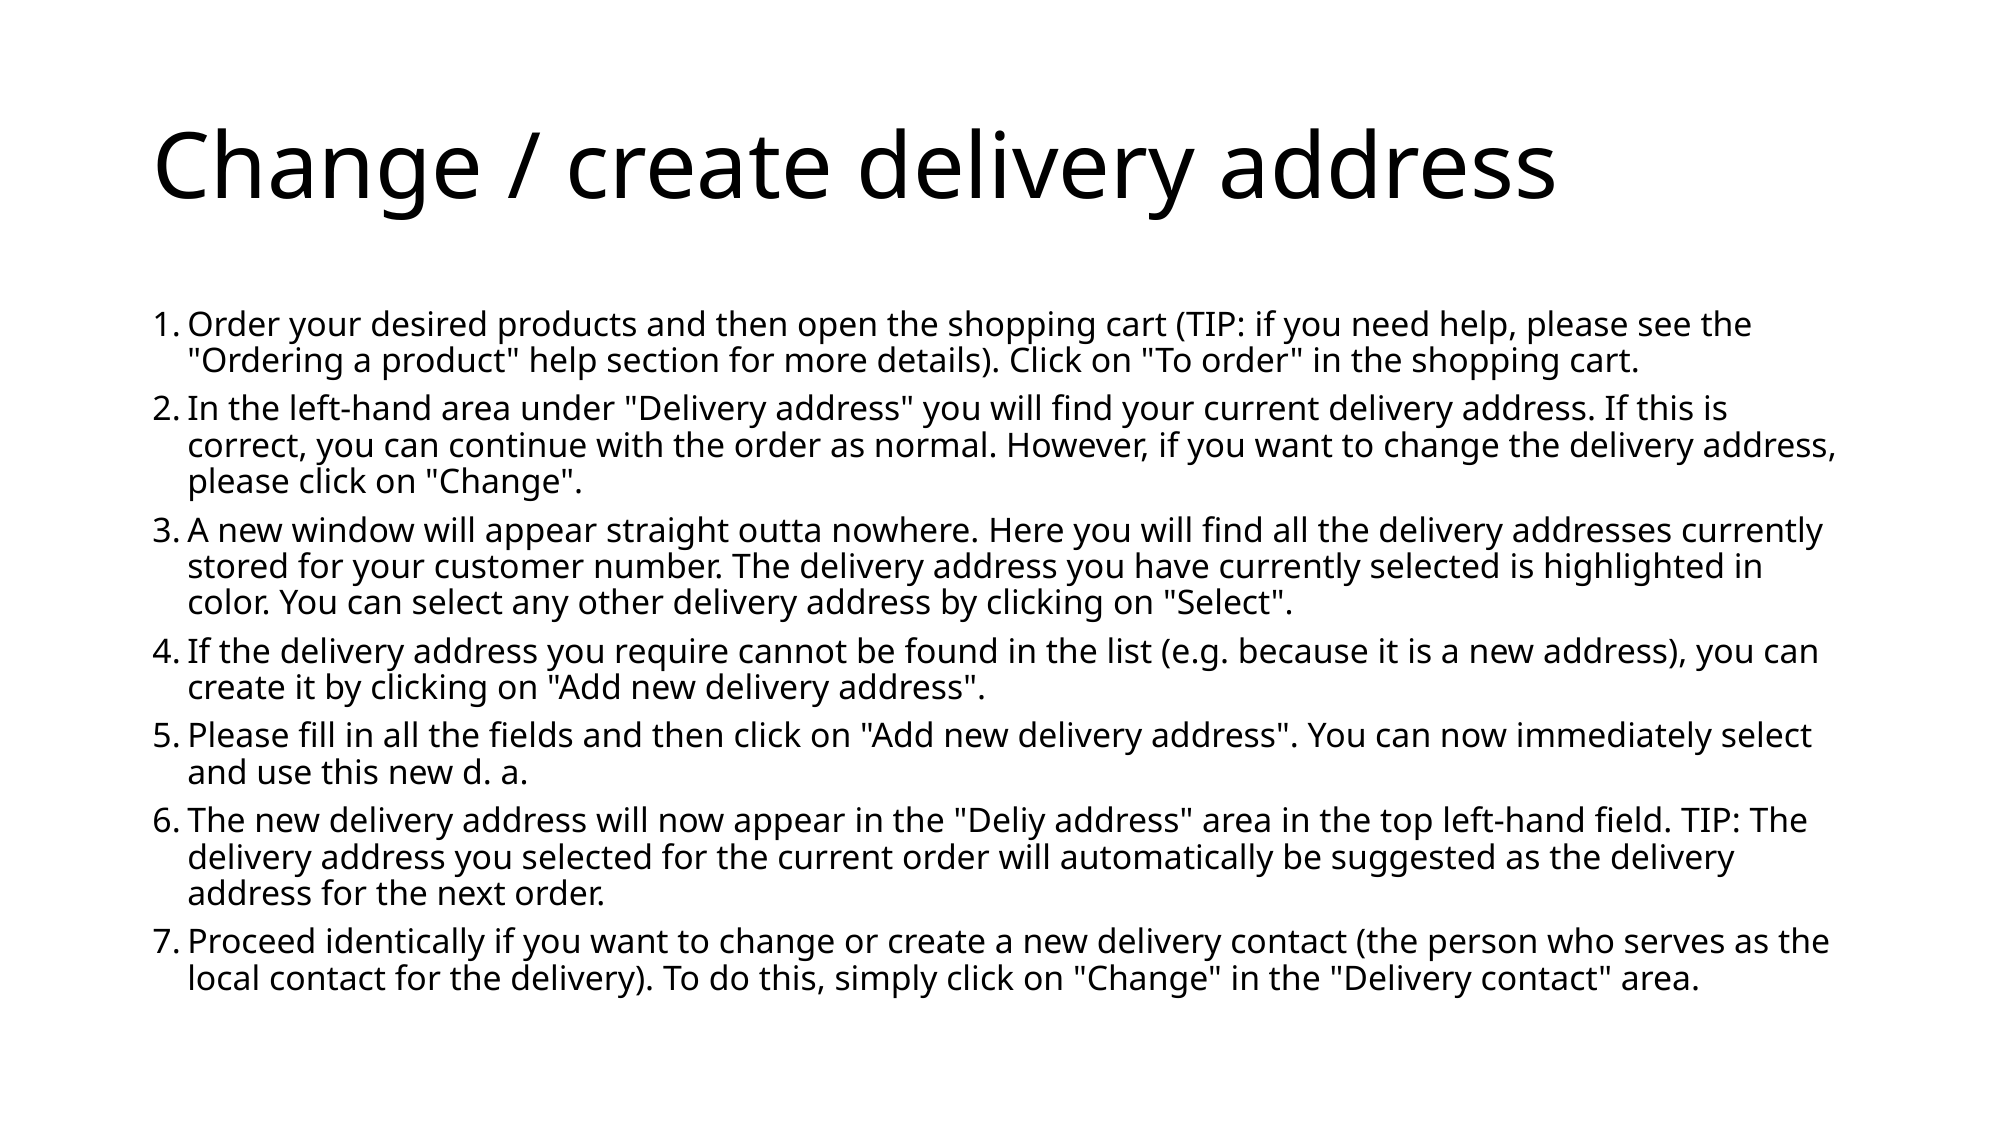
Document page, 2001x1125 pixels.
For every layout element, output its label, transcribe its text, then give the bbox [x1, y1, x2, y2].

title Change / create delivery address [137, 59, 1863, 278]
list Order your desired products and then open the shopping cart (TIP: if you need help, please see the "Ordering a product" help section for more details). Click on "To order" in the shopping cart. In the left-hand area under "Delivery address" you will find your current delivery address. If this is correct, you can continue with the order as normal. However, if you want to change the delivery address, please click on "Change". A new window will appear straight outta nowhere. Here you will find all the delivery addresses currently stored for your customer number. The delivery address you have currently selected is highlighted in color. You can select any other delivery address by clicking on "Select". If the delivery address you require cannot be found in the list (e.g. because it is a new address), you can create it by clicking on "Add new delivery address". Please fill in all the fields and then click on "Add new delivery address". You can now immediately select and use this new d. a. The new delivery address will now appear in the "Deliy address" area in the top left-hand field. TIP: The delivery address you selected for the current order will automatically be suggested as the delivery address for the next order. Proceed identically if you want to change or create a new delivery contact (the person who serves as the local contact for the delivery). To do this, simply click on "Change" in the "Delivery contact" area. [137, 299, 1863, 1014]
